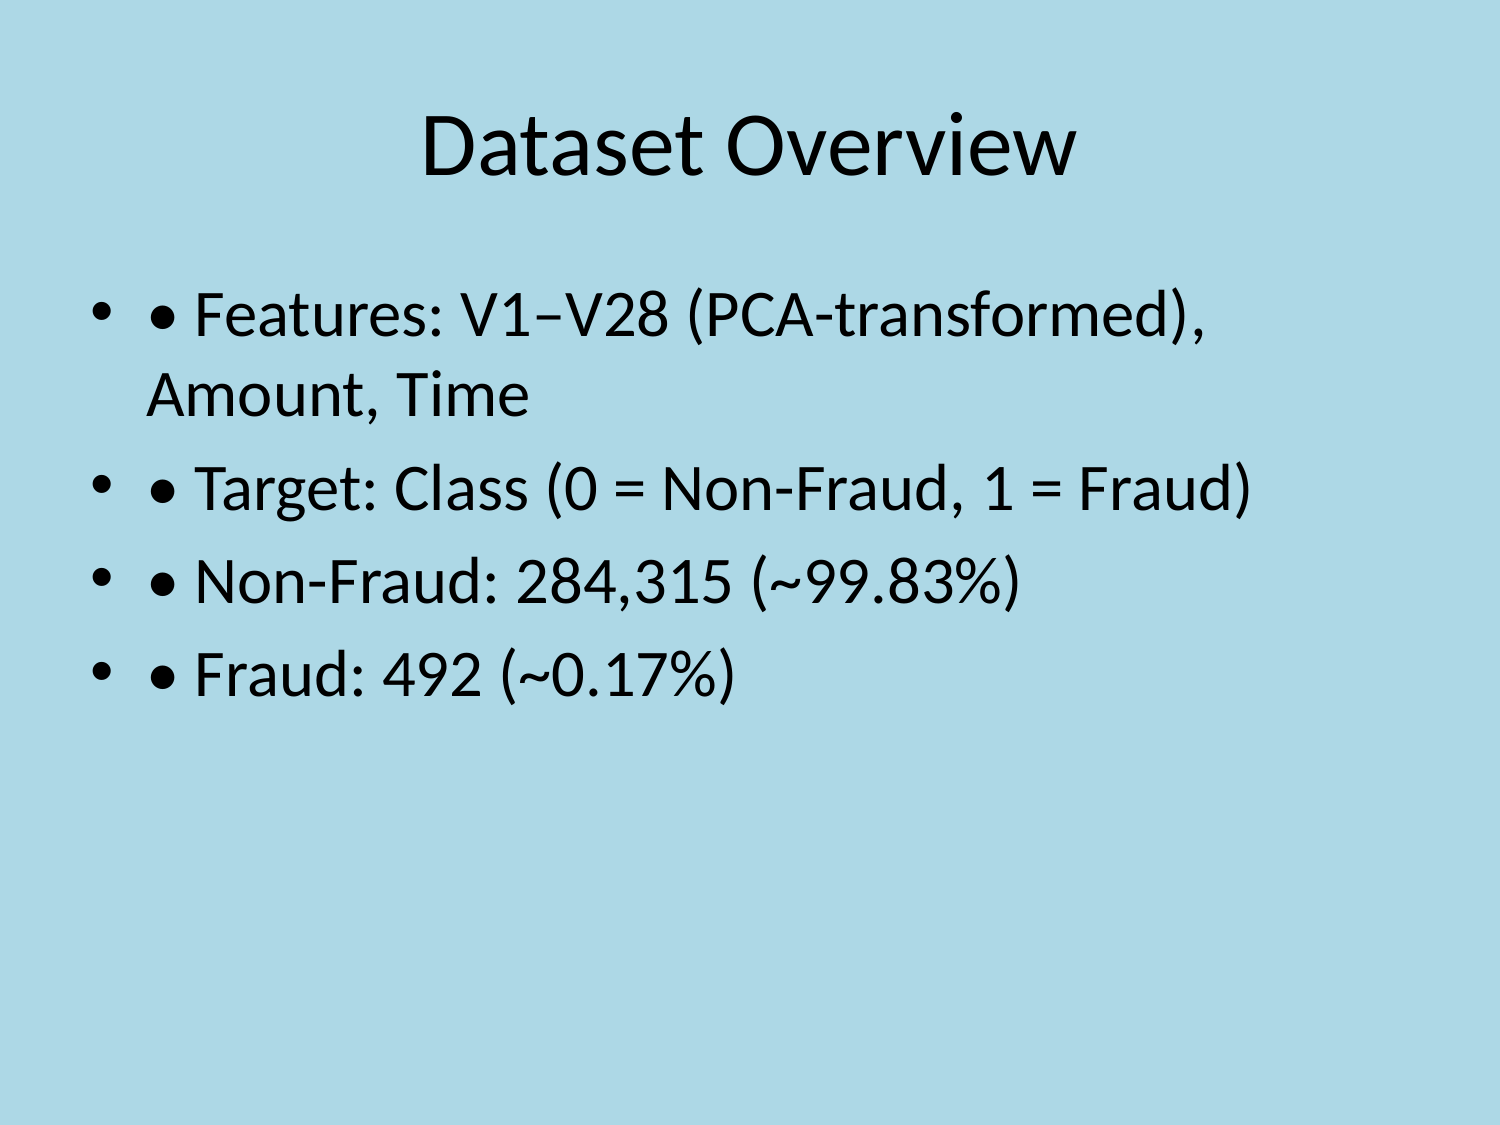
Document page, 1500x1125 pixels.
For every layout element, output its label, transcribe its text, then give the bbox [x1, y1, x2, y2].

title Dataset Overview [75, 45, 1425, 233]
list • Features: V1–V28 (PCA-transformed), Amount, Time • Target: Class (0 = Non-Fraud, 1 = Fraud) • Non-Fraud: 284,315 (~99.83%) • Fraud: 492 (~0.17%) [75, 262, 1425, 1005]
